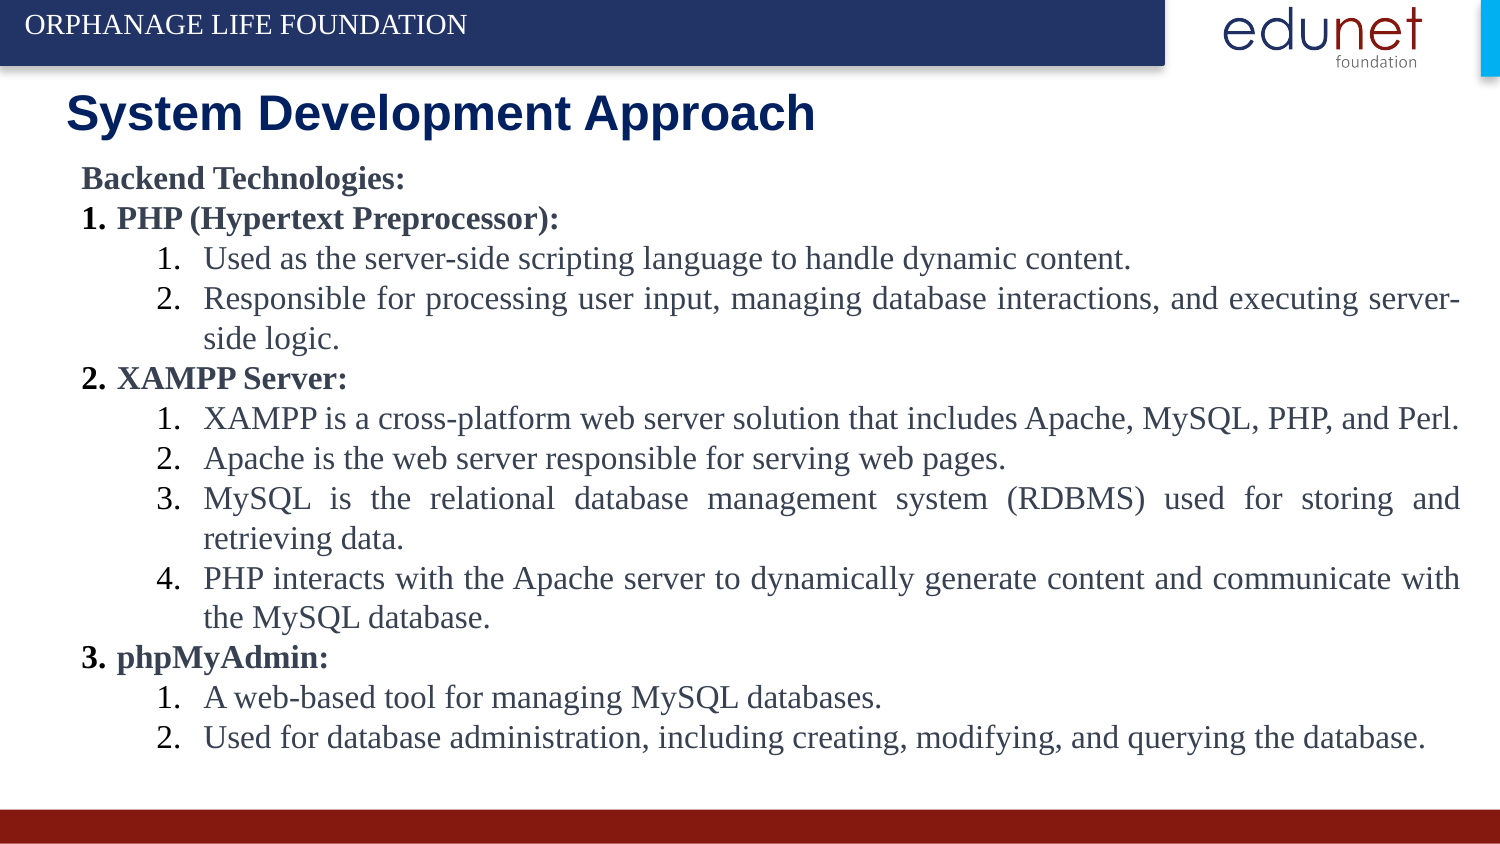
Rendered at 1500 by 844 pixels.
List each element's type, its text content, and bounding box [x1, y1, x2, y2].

picture [1219, 4, 1424, 72]
text_box Backend Technologies: PHP (Hypertext Preprocessor): Used as the server-side scripting language to handle dynamic content. Responsible for processing user input, managing database interactions, and executing server-side logic. XAMPP Server: XAMPP is a cross-platform web server solution that includes Apache, MySQL, PHP, and Perl. Apache is the web server responsible for serving web pages. MySQL is the relational database management system (RDBMS) used for storing and retrieving data. PHP interacts with the Apache server to dynamically generate content and communicate with the MySQL database. phpMyAdmin: A web-based tool for managing MySQL databases. Used for database administration, including creating, modifying, and querying the database. [66, 149, 1478, 763]
title System Development Approach [51, 72, 1449, 229]
text_box ORPHANAGE LIFE FOUNDATION [0, 0, 494, 46]
